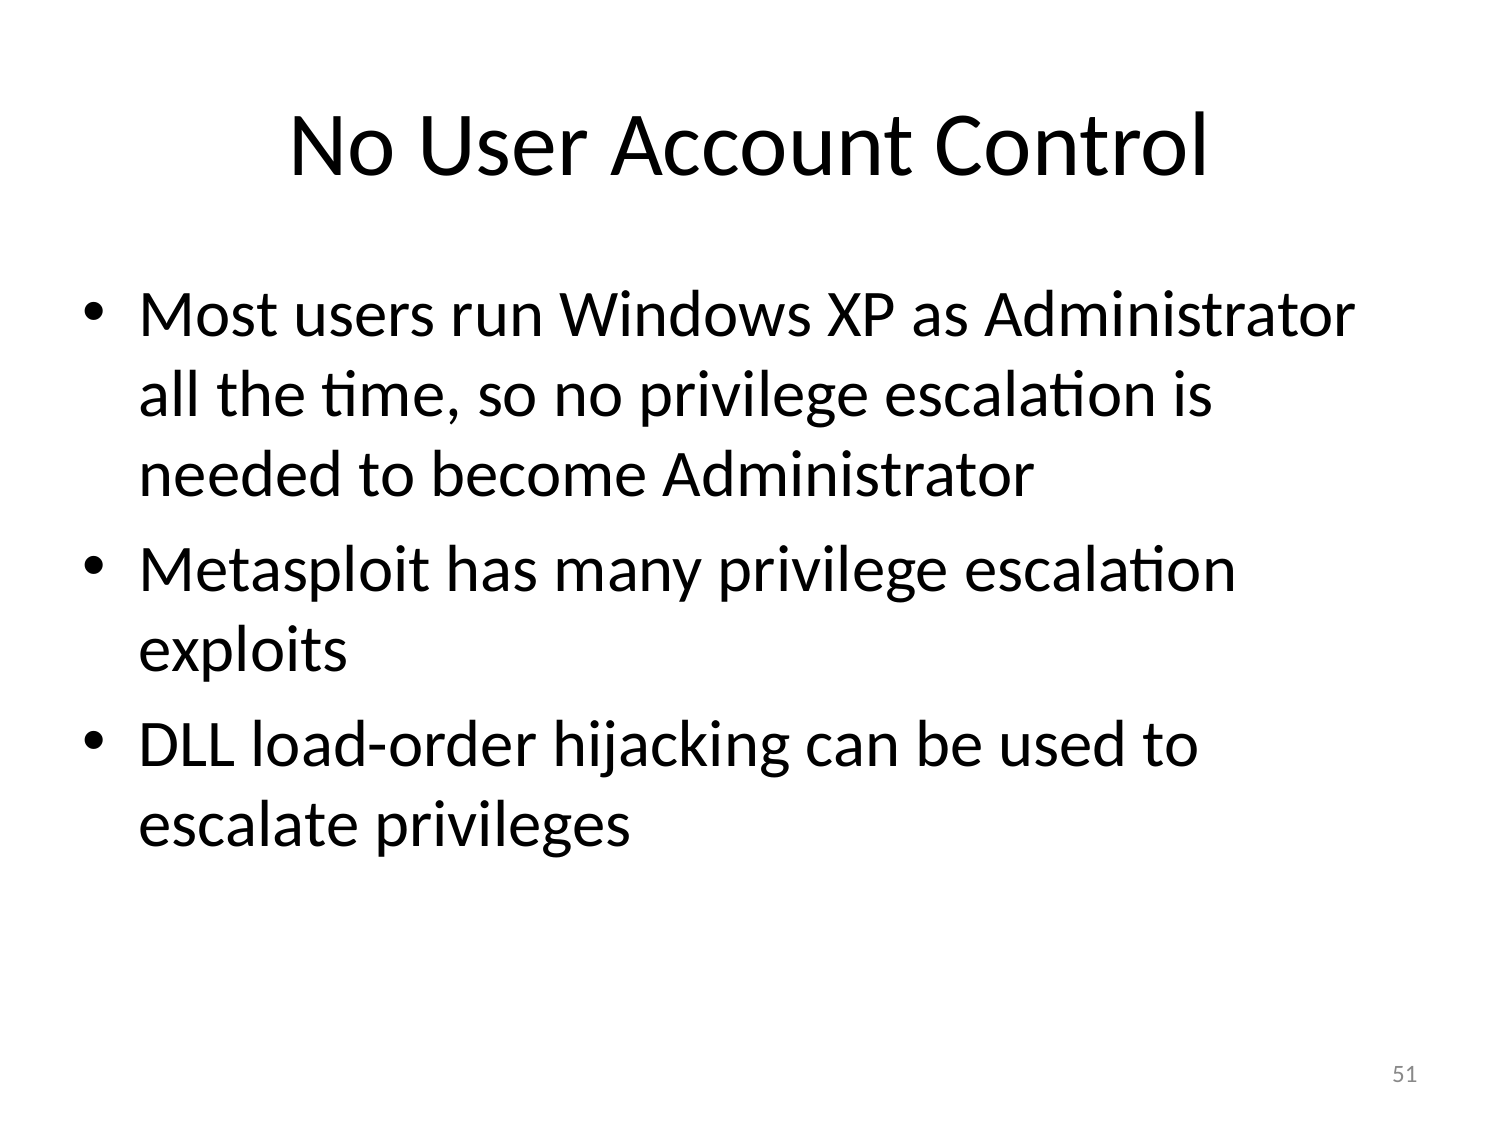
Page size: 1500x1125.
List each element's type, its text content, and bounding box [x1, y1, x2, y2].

title No User Account Control [74, 44, 1426, 234]
list Most users run Windows XP as Administrator all the time, so no privilege escalation is needed to become Administrator Metasploit has many privilege escalation exploits DLL load-order hijacking can be used to escalate privileges [74, 261, 1426, 1006]
slide_number 51 [1074, 1050, 1426, 1096]
